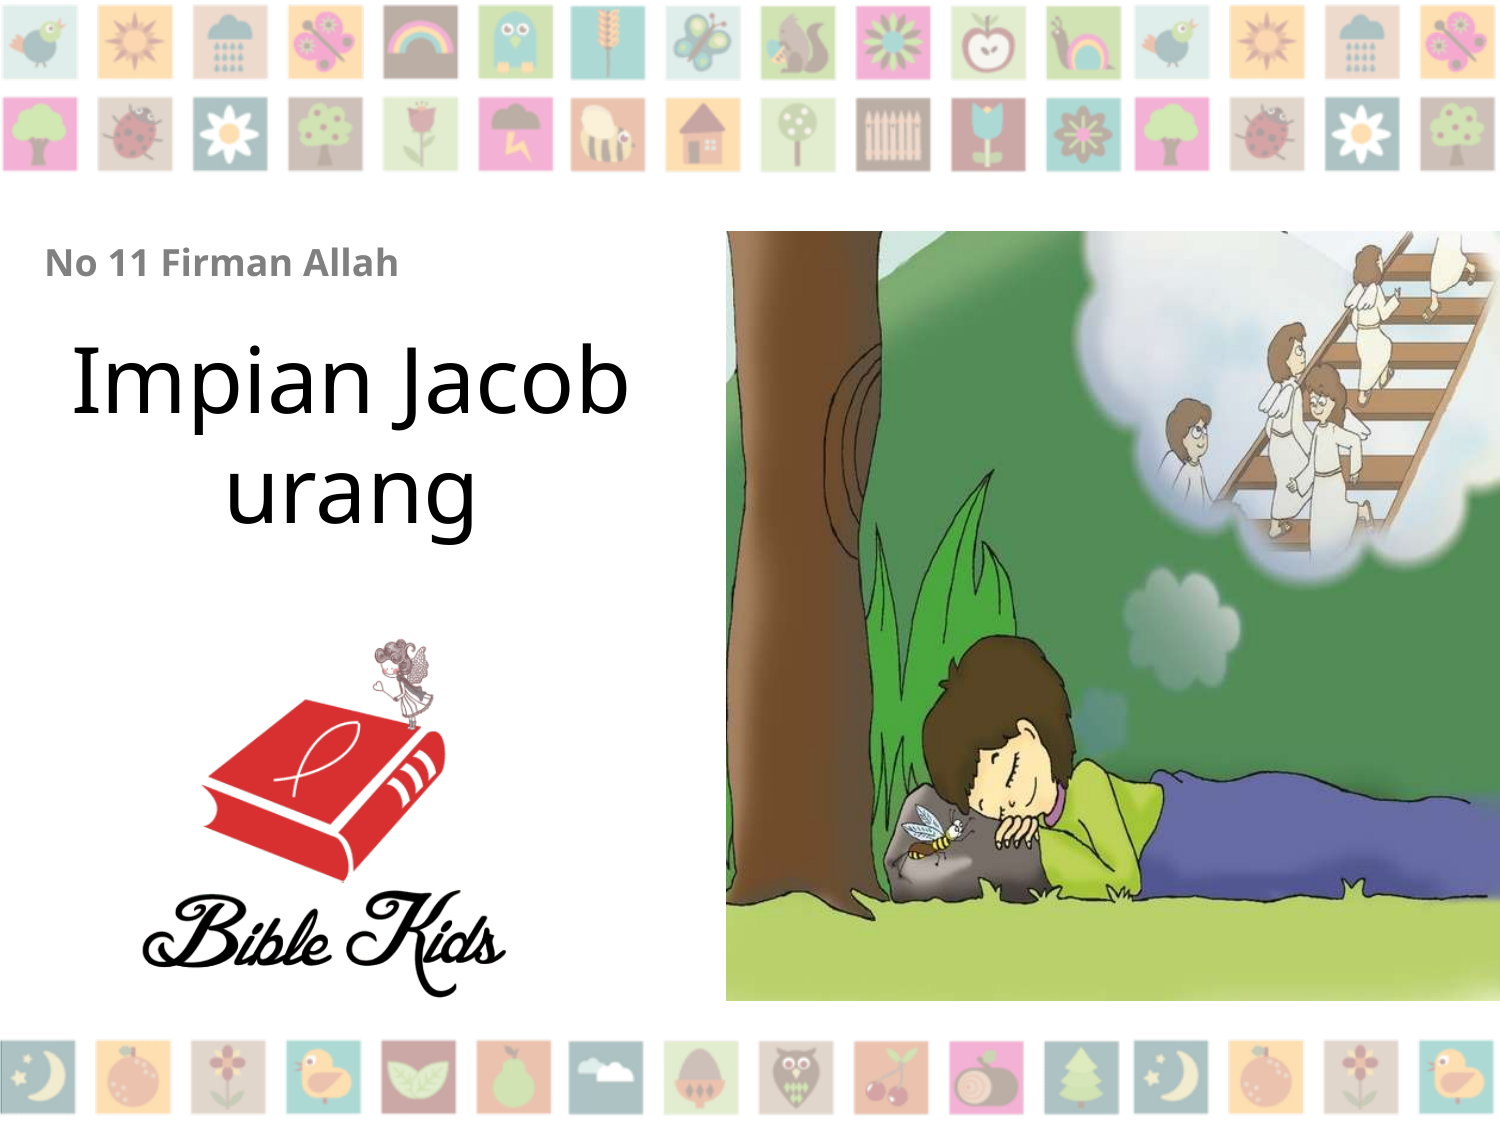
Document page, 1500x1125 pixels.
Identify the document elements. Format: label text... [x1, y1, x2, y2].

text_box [0, 1028, 1500, 1118]
text_box No 11 Firman Allah [29, 231, 543, 292]
picture [117, 600, 544, 1027]
picture [726, 231, 1500, 1002]
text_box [0, 3, 1500, 181]
text_box Impian Jacob urang [29, 314, 675, 550]
